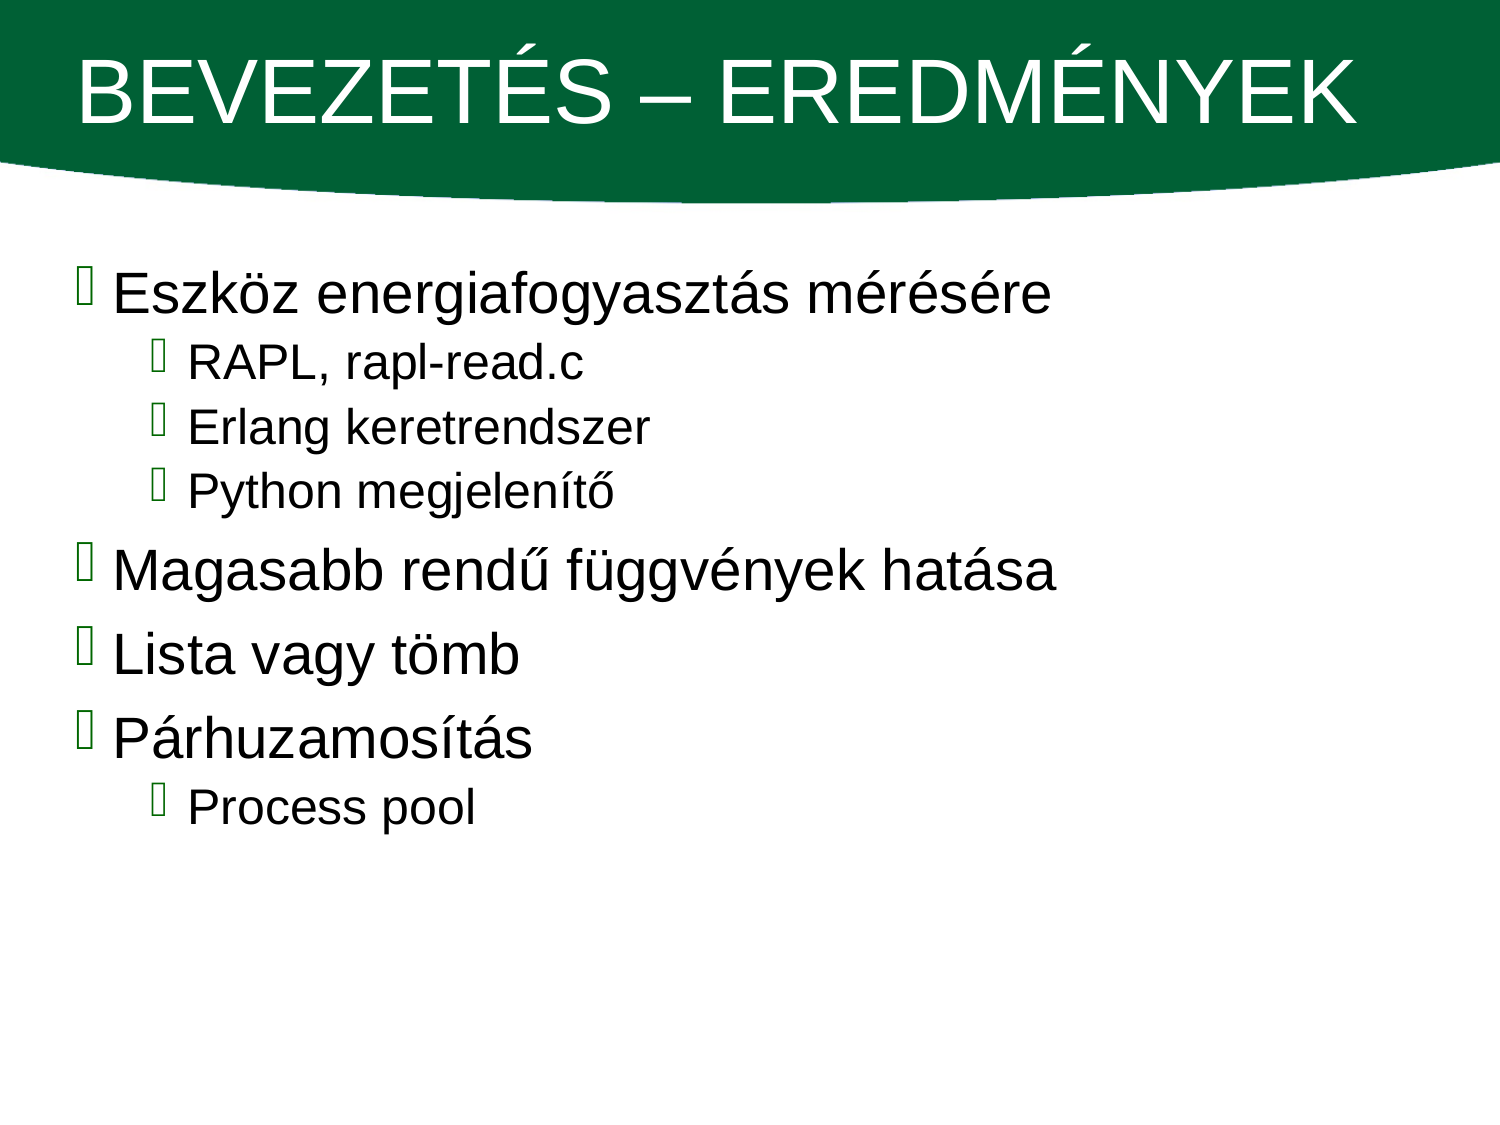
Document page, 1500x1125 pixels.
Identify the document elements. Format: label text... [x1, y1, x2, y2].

picture [0, 0, 1500, 1125]
title Bevezetés – Eredmények [75, 0, 1425, 188]
list Eszköz energiafogyasztás mérésére RAPL, rapl-read.c Erlang keretrendszer Python megjelenítő Magasabb rendű függvények hatása Lista vagy tömb Párhuzamosítás Process pool [75, 263, 1425, 916]
